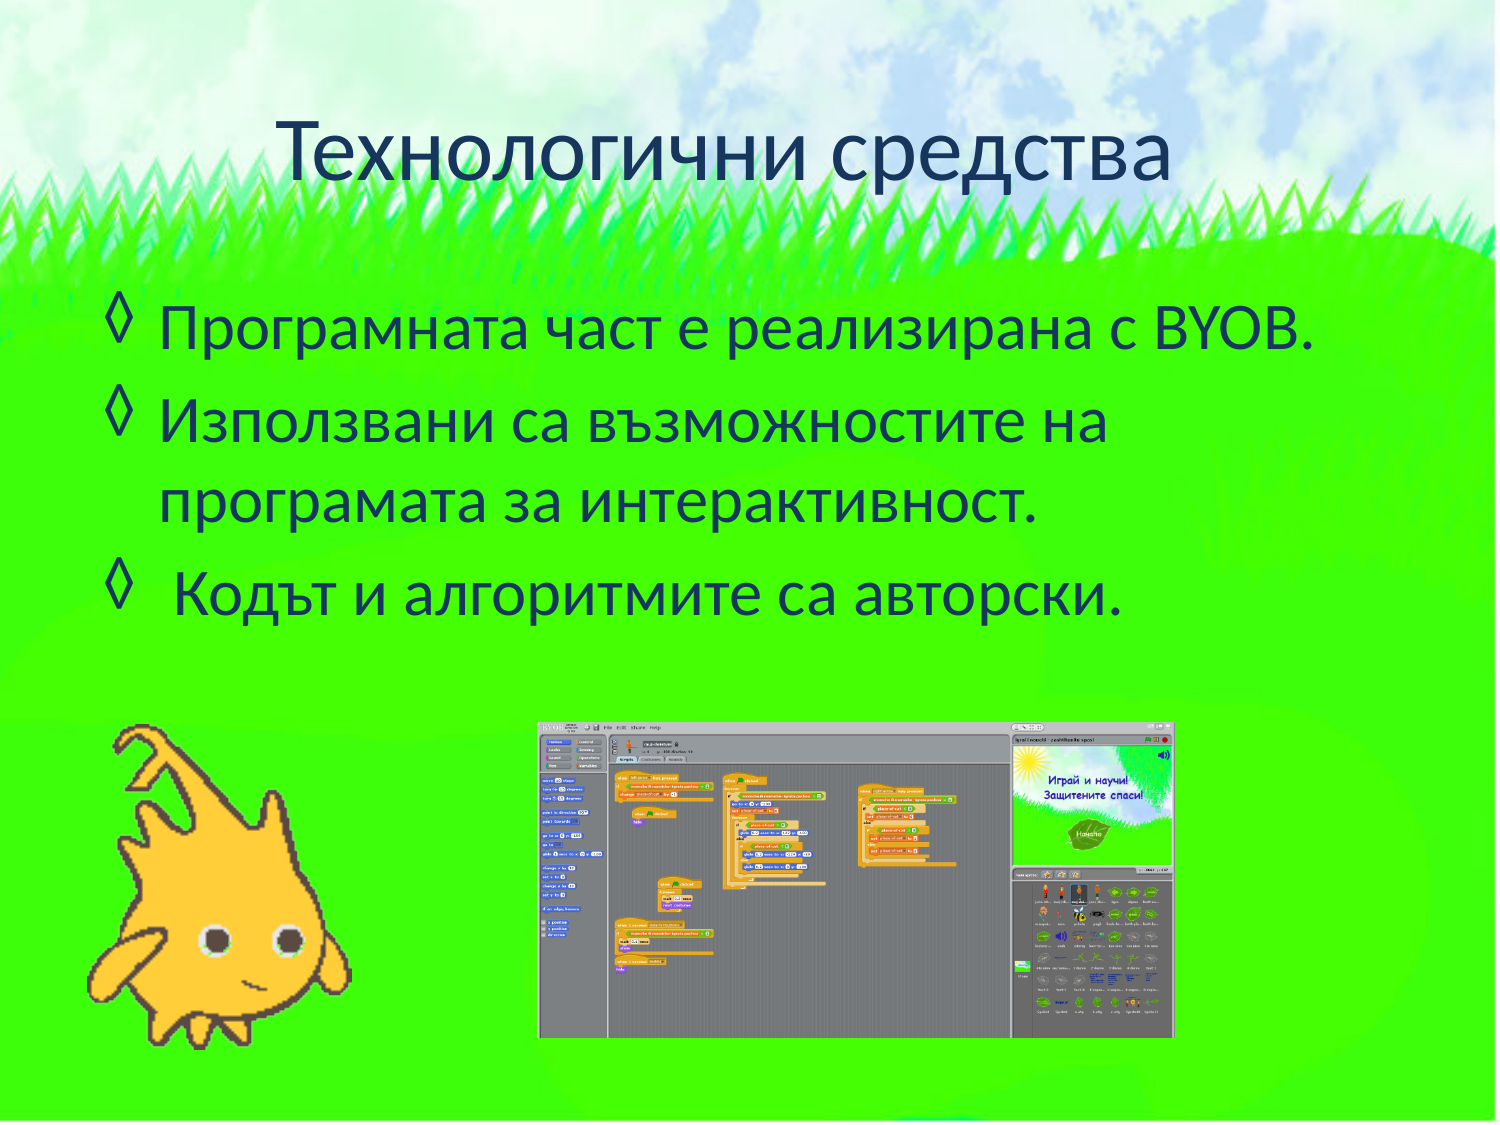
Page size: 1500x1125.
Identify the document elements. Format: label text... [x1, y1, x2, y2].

picture [0, 0, 1500, 1125]
title Технологични средства [50, 50, 1400, 238]
list Програмната част е реализирана с BYOB. Използвани са възможностите на програмата за интерактивност. Кодът и алгоритмите са авторски. [87, 275, 1438, 1018]
